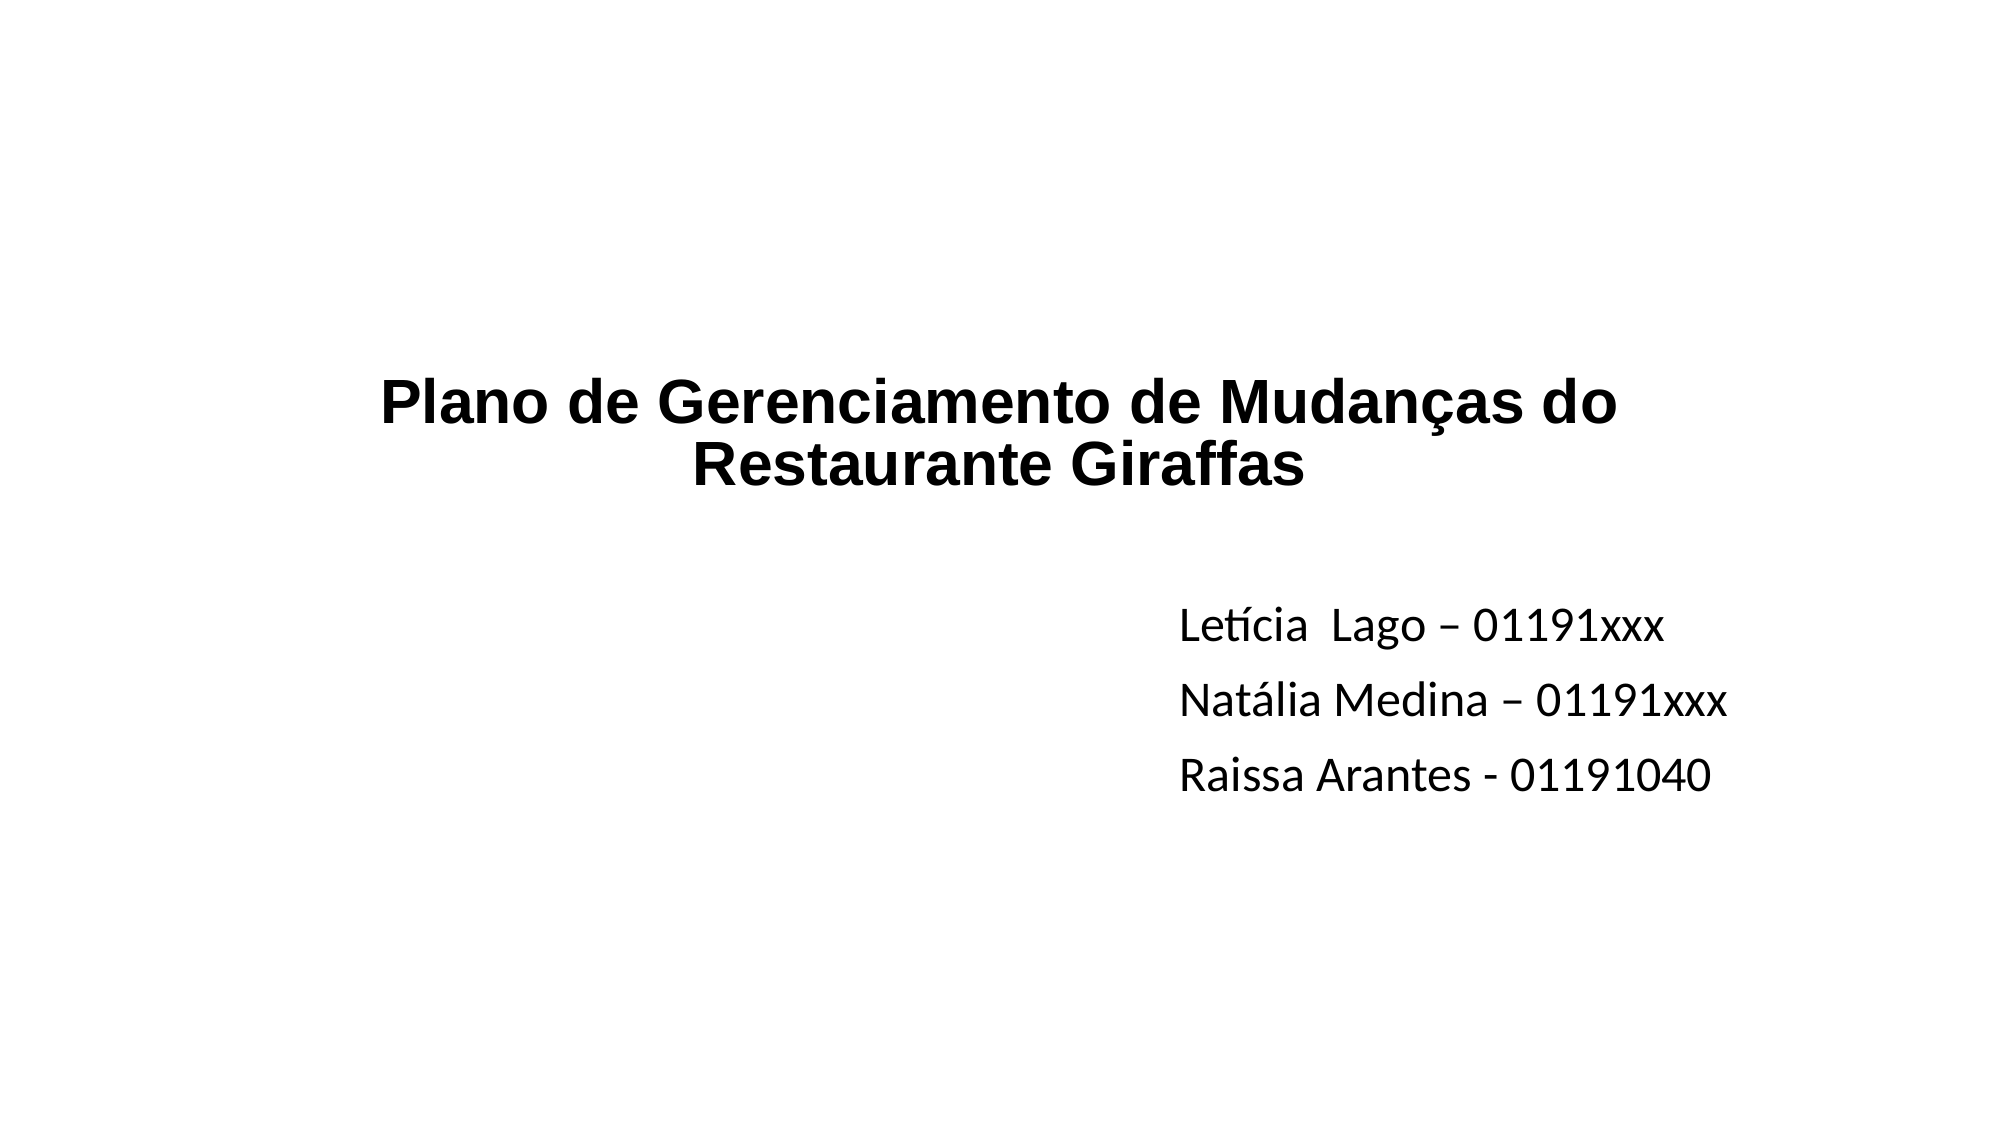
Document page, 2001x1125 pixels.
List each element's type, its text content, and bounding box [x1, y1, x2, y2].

title Plano de Gerenciamento de Mudanças do Restaurante Giraffas [249, 184, 1750, 576]
subtitle Letícia Lago – 01191xxx Natália Medina – 01191xxx Raissa Arantes - 01191040 [1164, 590, 1750, 863]
